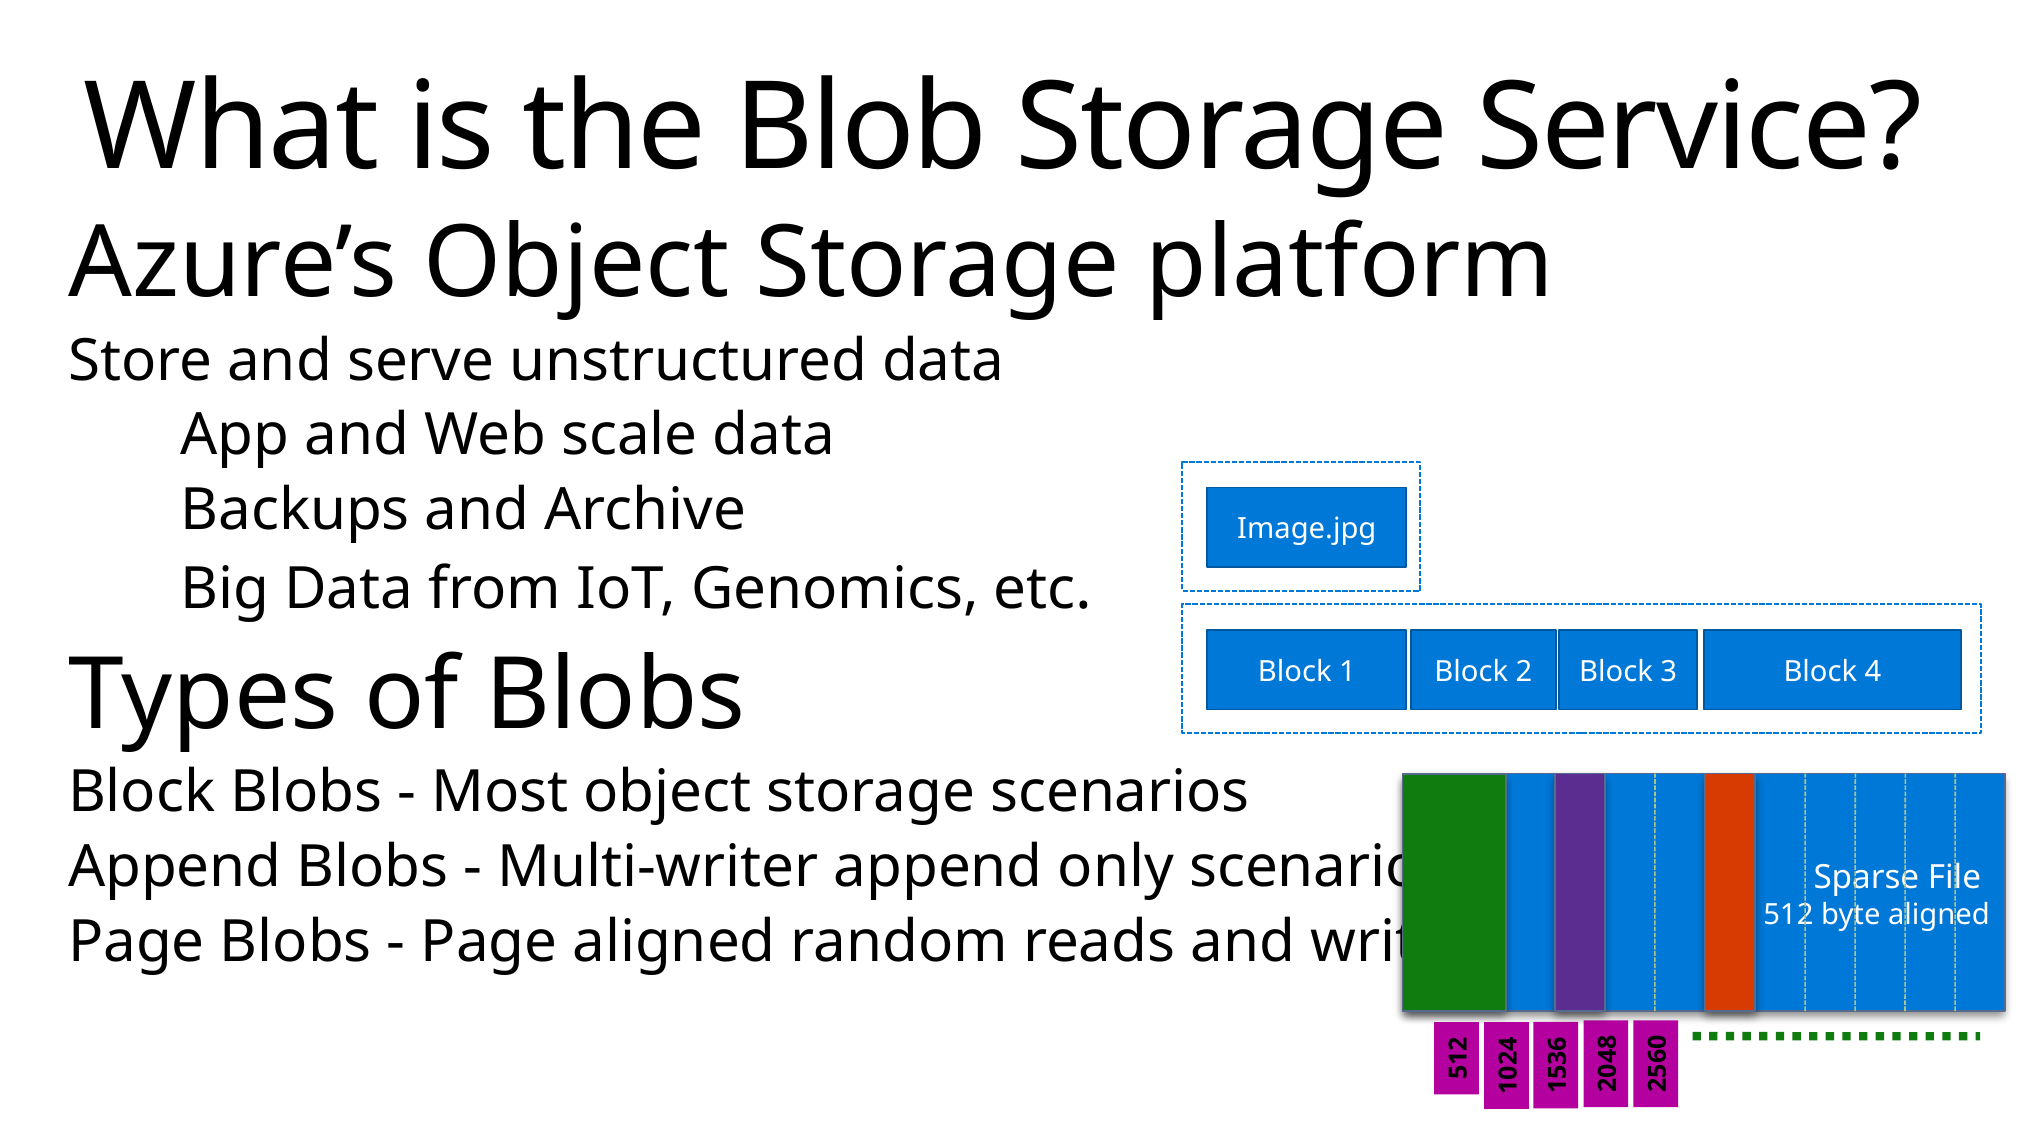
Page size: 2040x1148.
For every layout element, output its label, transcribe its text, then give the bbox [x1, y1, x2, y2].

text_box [1401, 773, 2006, 1111]
title What is the Blob Storage Service? [60, 48, 1980, 199]
list Azure’s Object Storage platform Store and serve unstructured data App and Web scale data Backups and Archive Big Data from IoT, Genomics, etc. Types of Blobs Block Blobs - Most object storage scenarios Append Blobs - Multi-writer append only scenarios Page Blobs - Page aligned random reads and writes [44, 195, 1956, 1148]
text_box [1182, 461, 1982, 734]
